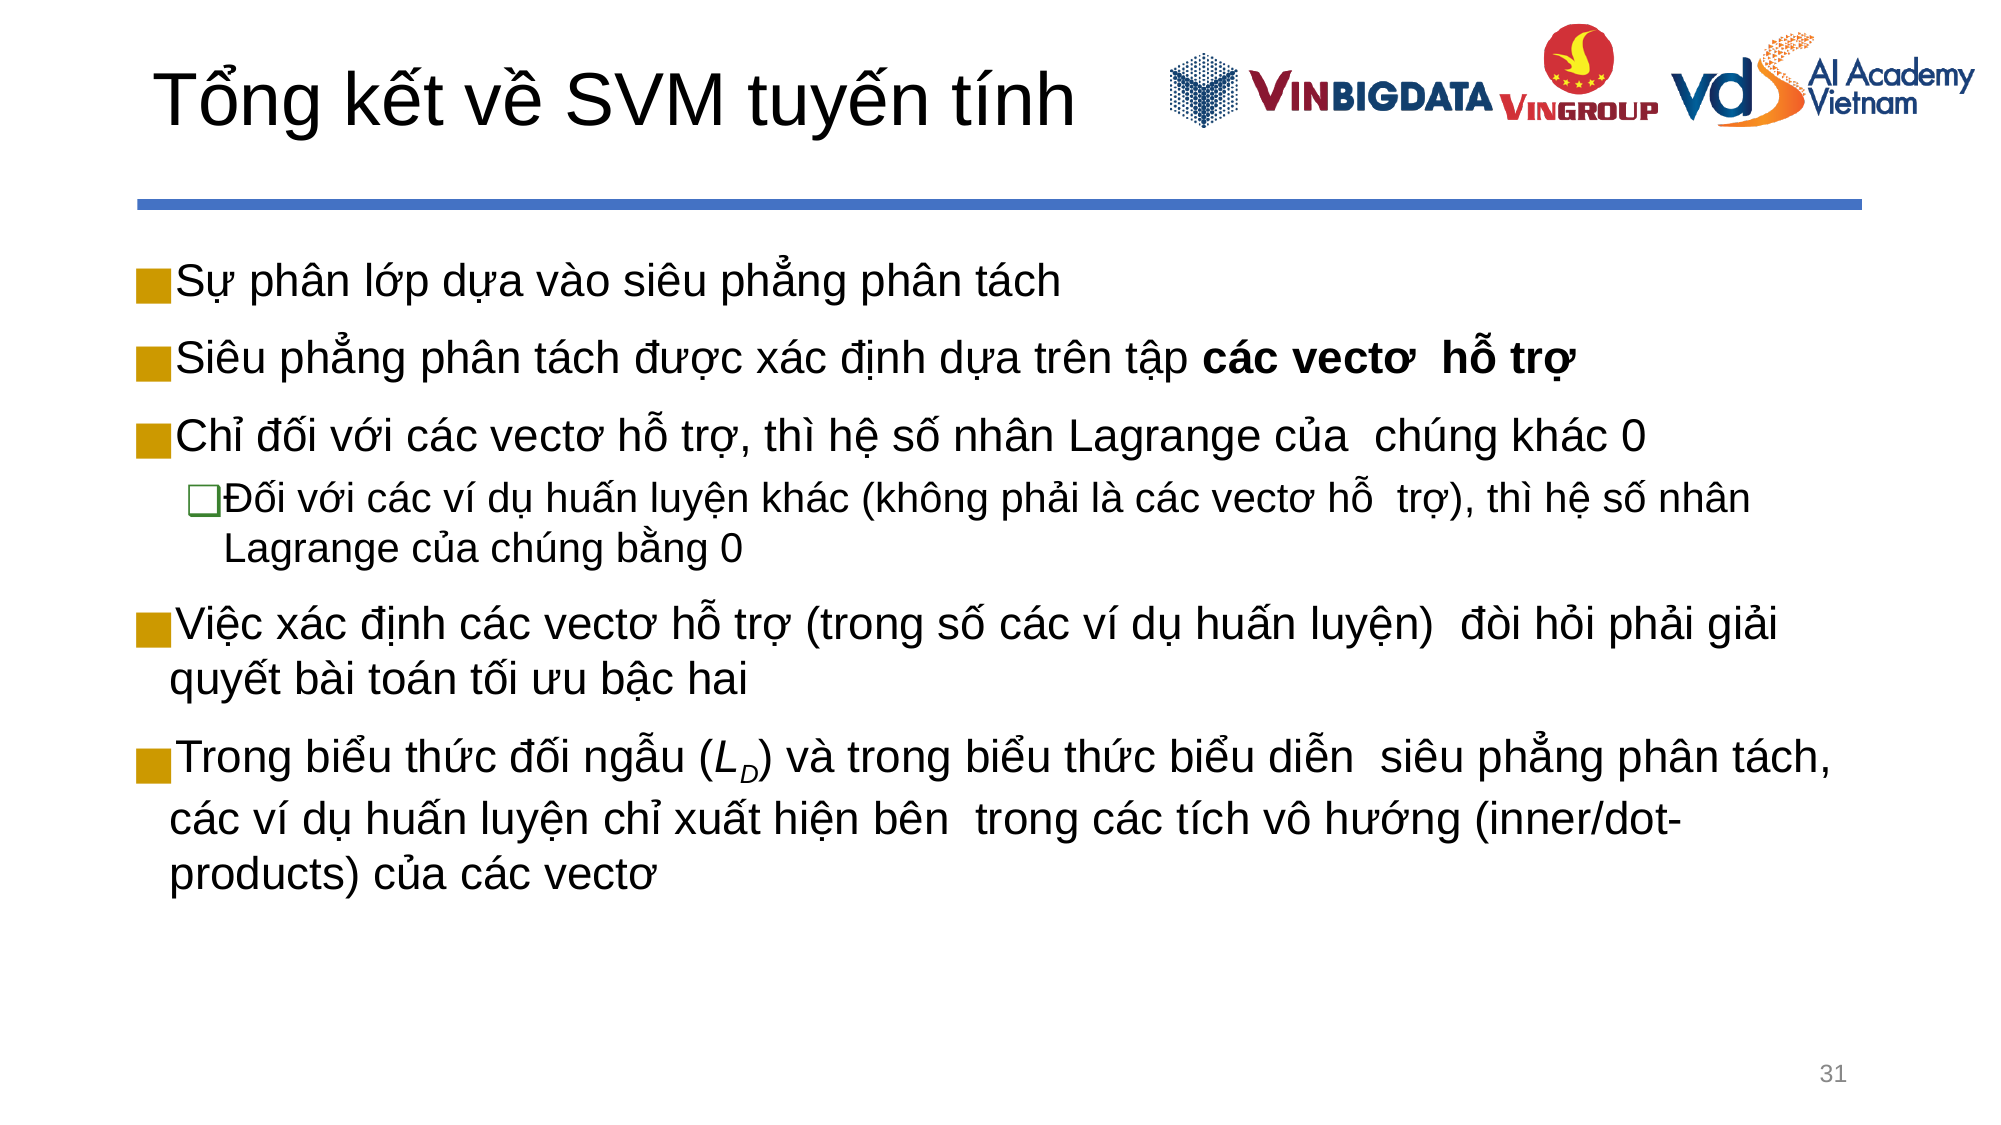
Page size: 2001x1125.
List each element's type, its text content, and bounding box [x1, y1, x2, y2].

picture [1235, 0, 1665, 158]
picture [1671, 32, 1975, 127]
slide_number 31 [1412, 1042, 1863, 1103]
title Tổng kết về SVM tuyến tính [137, 0, 1235, 204]
text_box Sự phân lớp dựa vào siêu phẳng phân tách Siêu phẳng phân tách được xác định dựa trên tập các vectơ hỗ trợ Chỉ đối với các vectơ hỗ trợ, thì hệ số nhân Lagrange của chúng khác 0 Đối với các ví dụ huấn luyện khác (không phải là các vectơ hỗ trợ), thì hệ số nhân Lagrange của chúng bằng 0 Việc xác định các vectơ hỗ trợ (trong số các ví dụ huấn luyện) đòi hỏi phải giải quyết bài toán tối ưu bậc hai Trong biểu thức đối ngẫu (LD) và trong biểu thức biểu diễn siêu phẳng phân tách, các ví dụ huấn luyện chỉ xuất hiện bên trong các tích vô hướng (inner/dot-products) của các vectơ [125, 225, 1874, 899]
